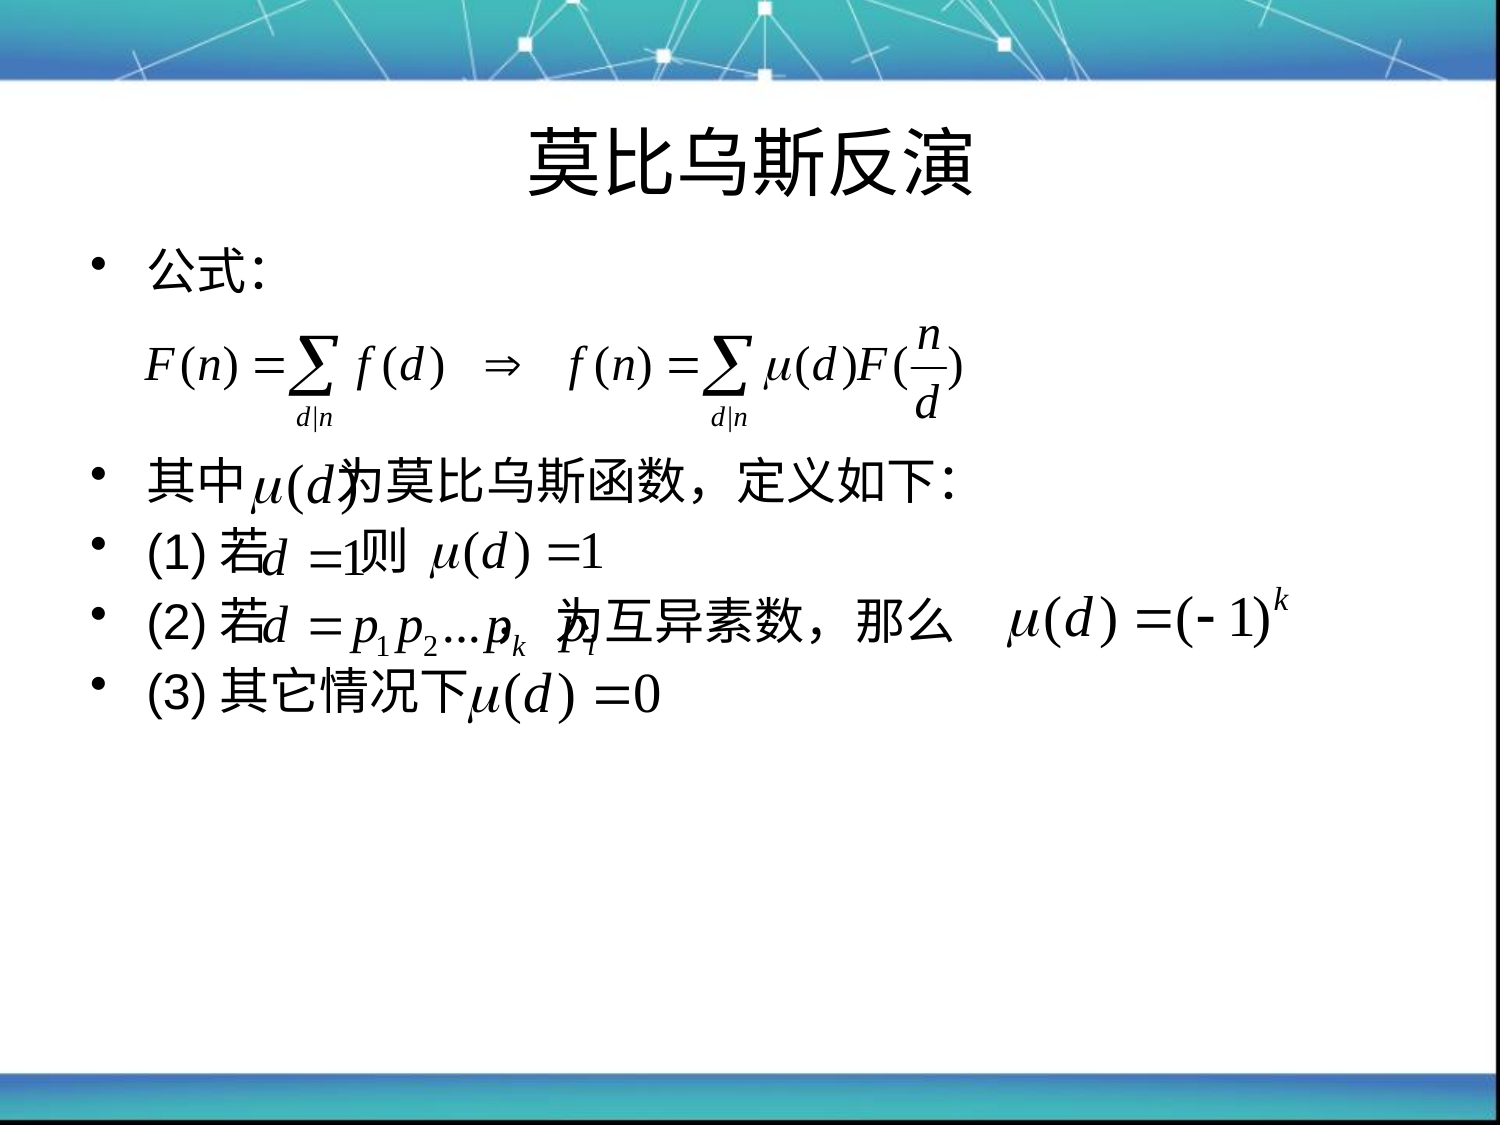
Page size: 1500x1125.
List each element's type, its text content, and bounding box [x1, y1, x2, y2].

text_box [240, 452, 371, 527]
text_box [456, 660, 669, 737]
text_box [253, 527, 373, 589]
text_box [546, 587, 605, 660]
list 公式： 其中 为莫比乌斯函数，定义如下： (1)若 则 (2)若 ， 为互异素数，那么 (3)其它情况下 [75, 231, 1425, 1006]
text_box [996, 574, 1304, 661]
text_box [135, 302, 975, 442]
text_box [253, 589, 538, 669]
title 莫比乌斯反演 [76, 101, 1427, 220]
picture [0, 0, 1500, 1125]
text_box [419, 519, 609, 591]
